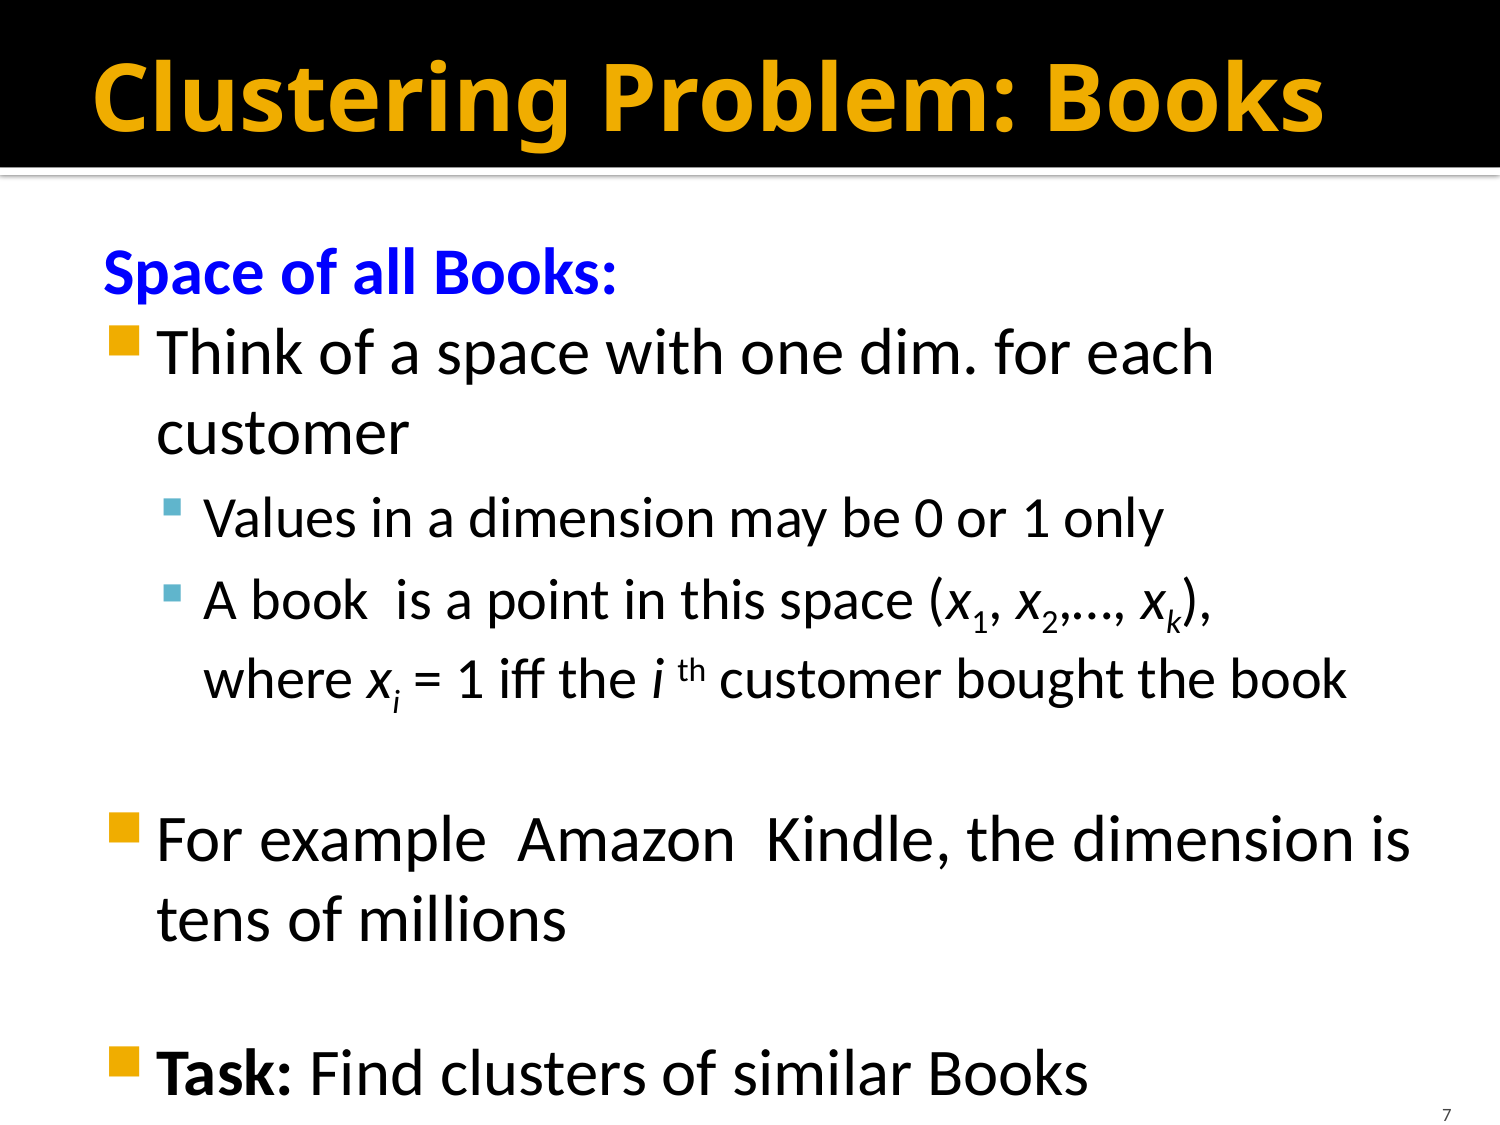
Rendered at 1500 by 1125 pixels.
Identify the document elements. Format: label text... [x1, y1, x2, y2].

slide_number 7 [1345, 1080, 1467, 1125]
title Clustering Problem: Books [75, 12, 1425, 175]
list Space of all Books: Think of a space with one dim. for each customer Values in a dimension may be 0 or 1 only A book is a point in this space (x1, x2,…, xk), where xi = 1 iff the i th customer bought the book For example Amazon Kindle, the dimension is tens of millions Task: Find clusters of similar Books [75, 212, 1475, 1125]
